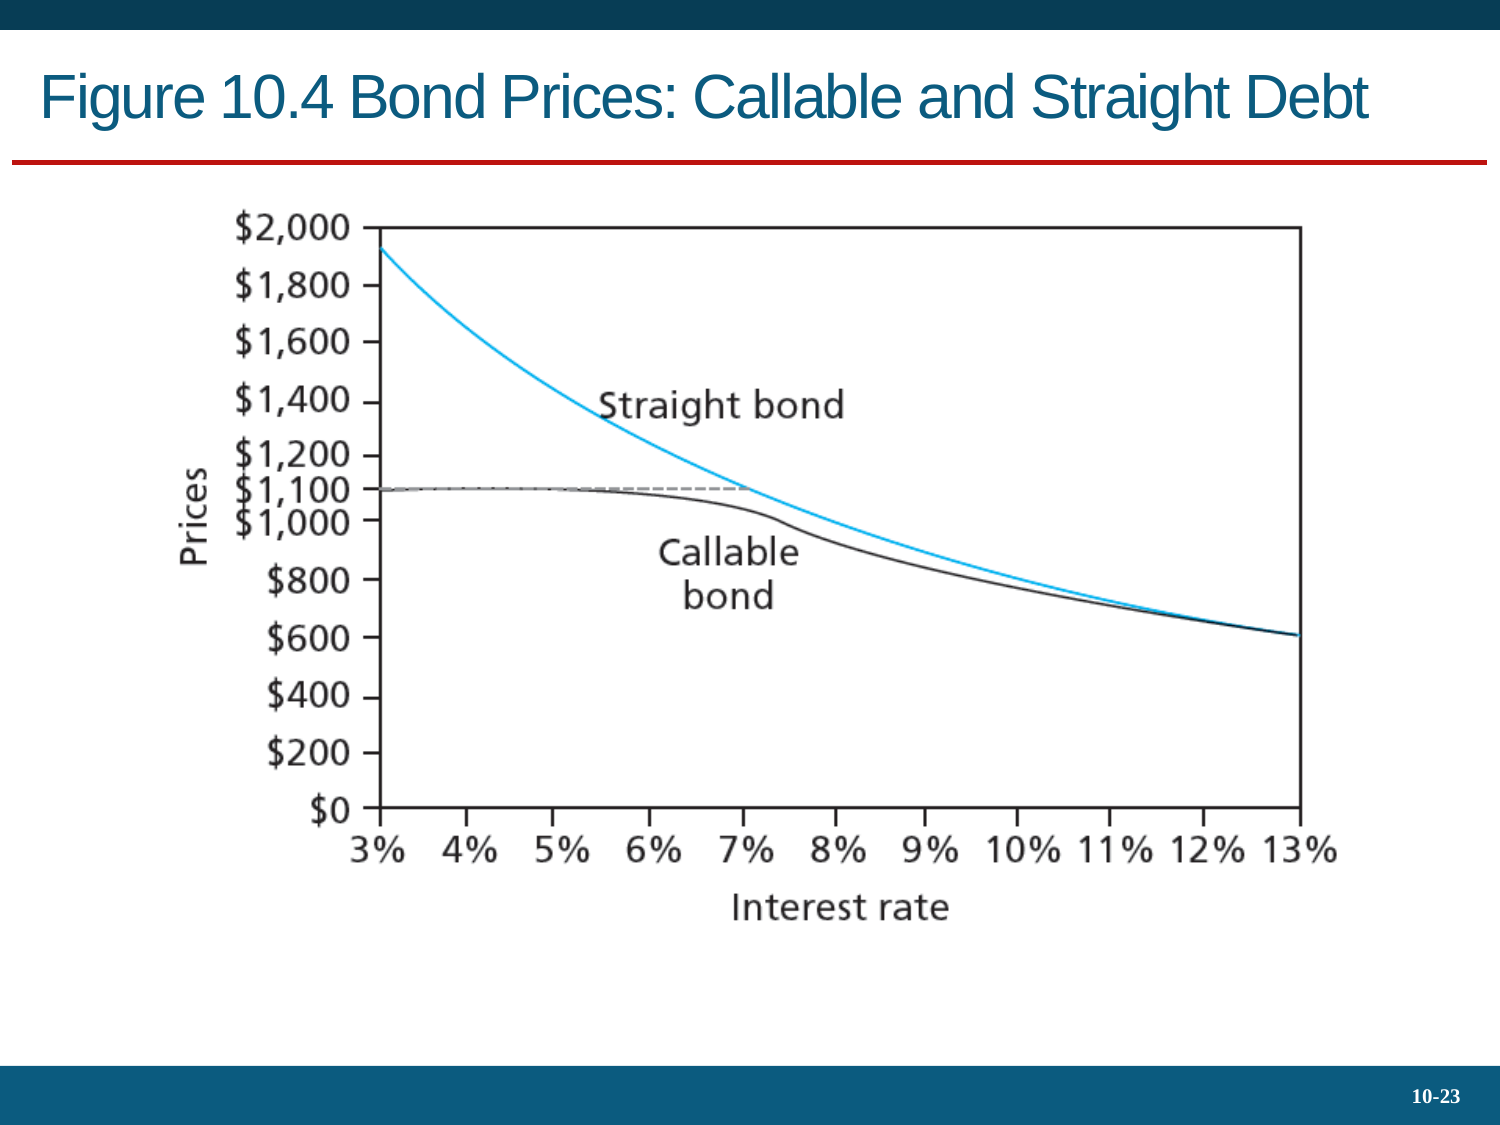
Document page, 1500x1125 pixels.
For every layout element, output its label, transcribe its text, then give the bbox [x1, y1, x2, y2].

picture [160, 191, 1340, 933]
title Figure 10.4 Bond Prices: Callable and Straight Debt [24, 24, 1500, 163]
